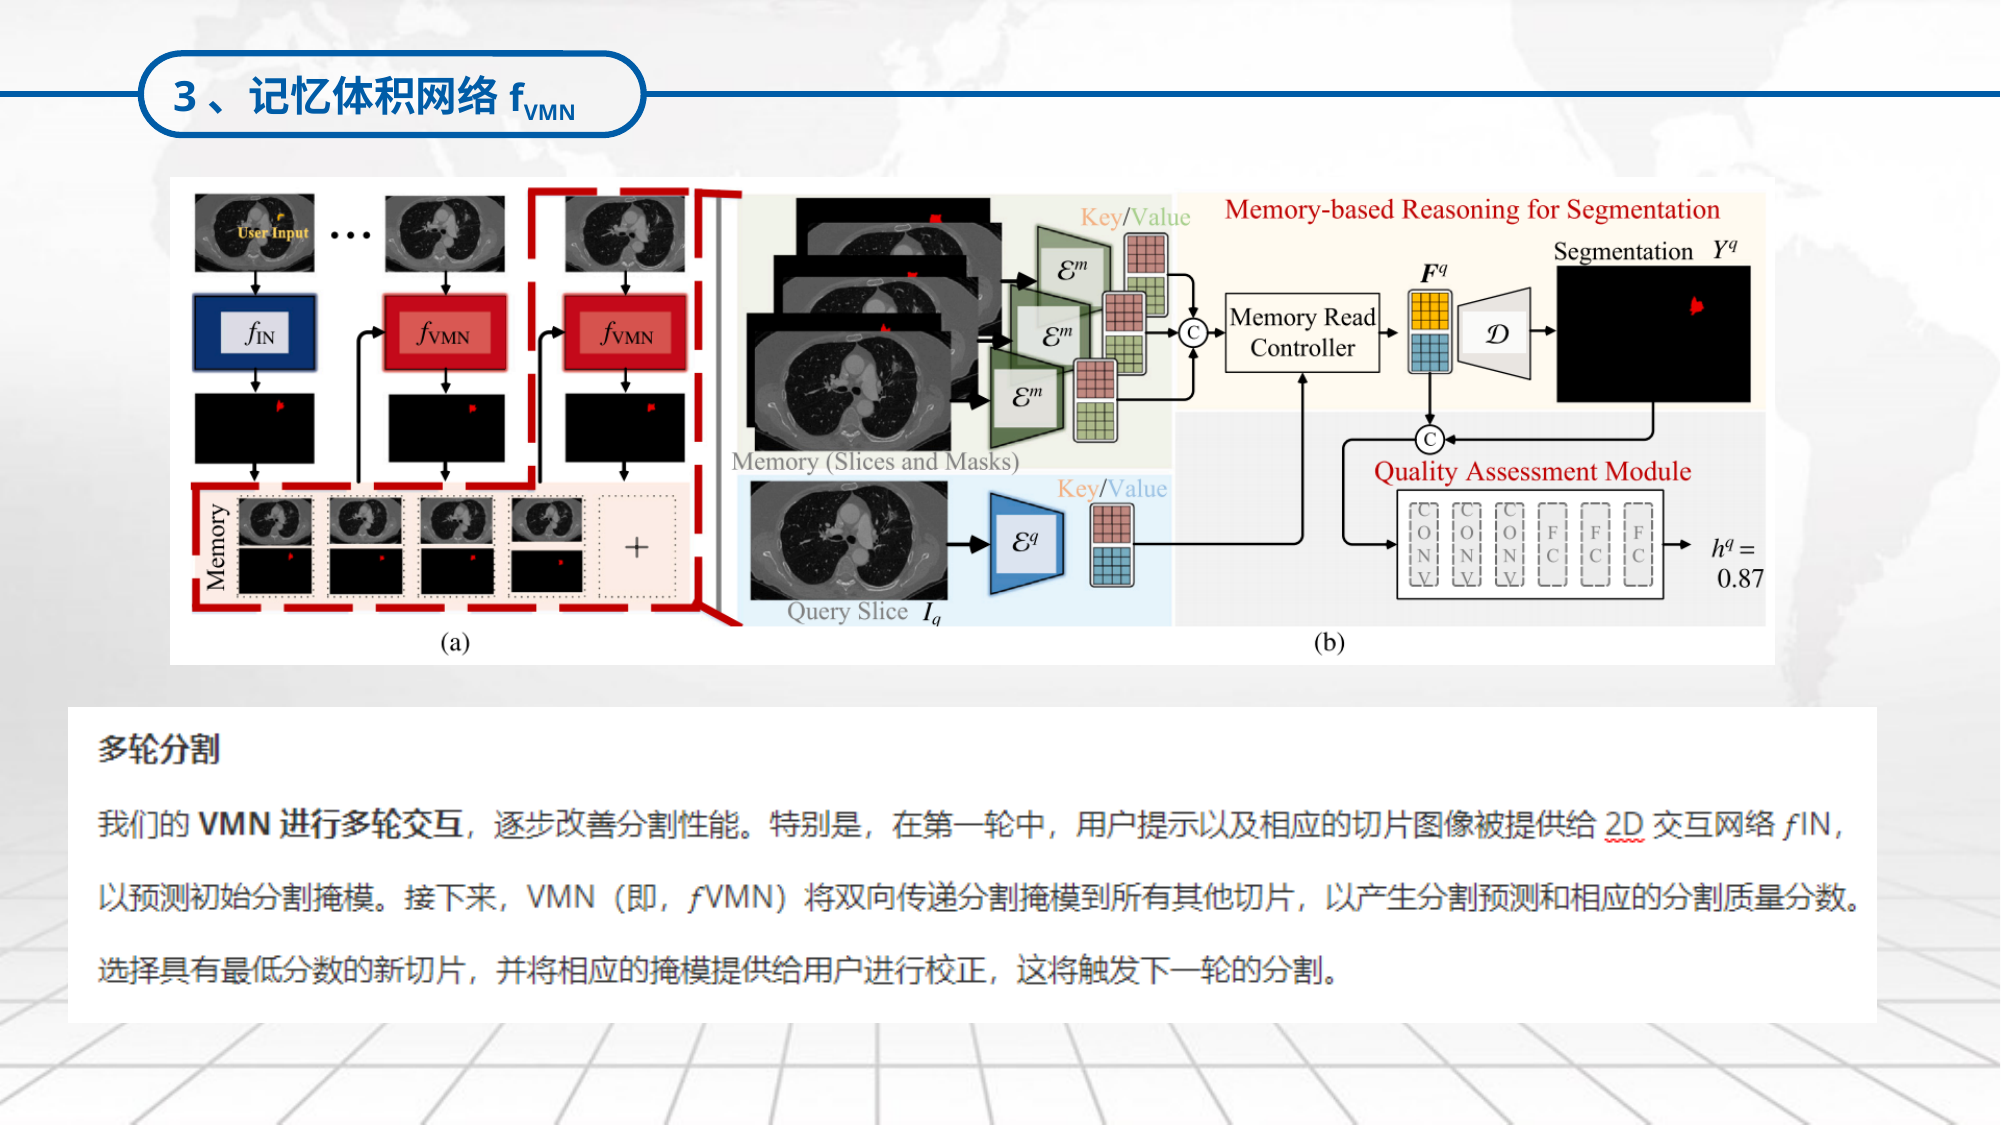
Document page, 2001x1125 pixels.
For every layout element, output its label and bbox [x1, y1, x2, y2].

picture [0, 0, 2001, 1125]
text_box [132, 53, 644, 136]
